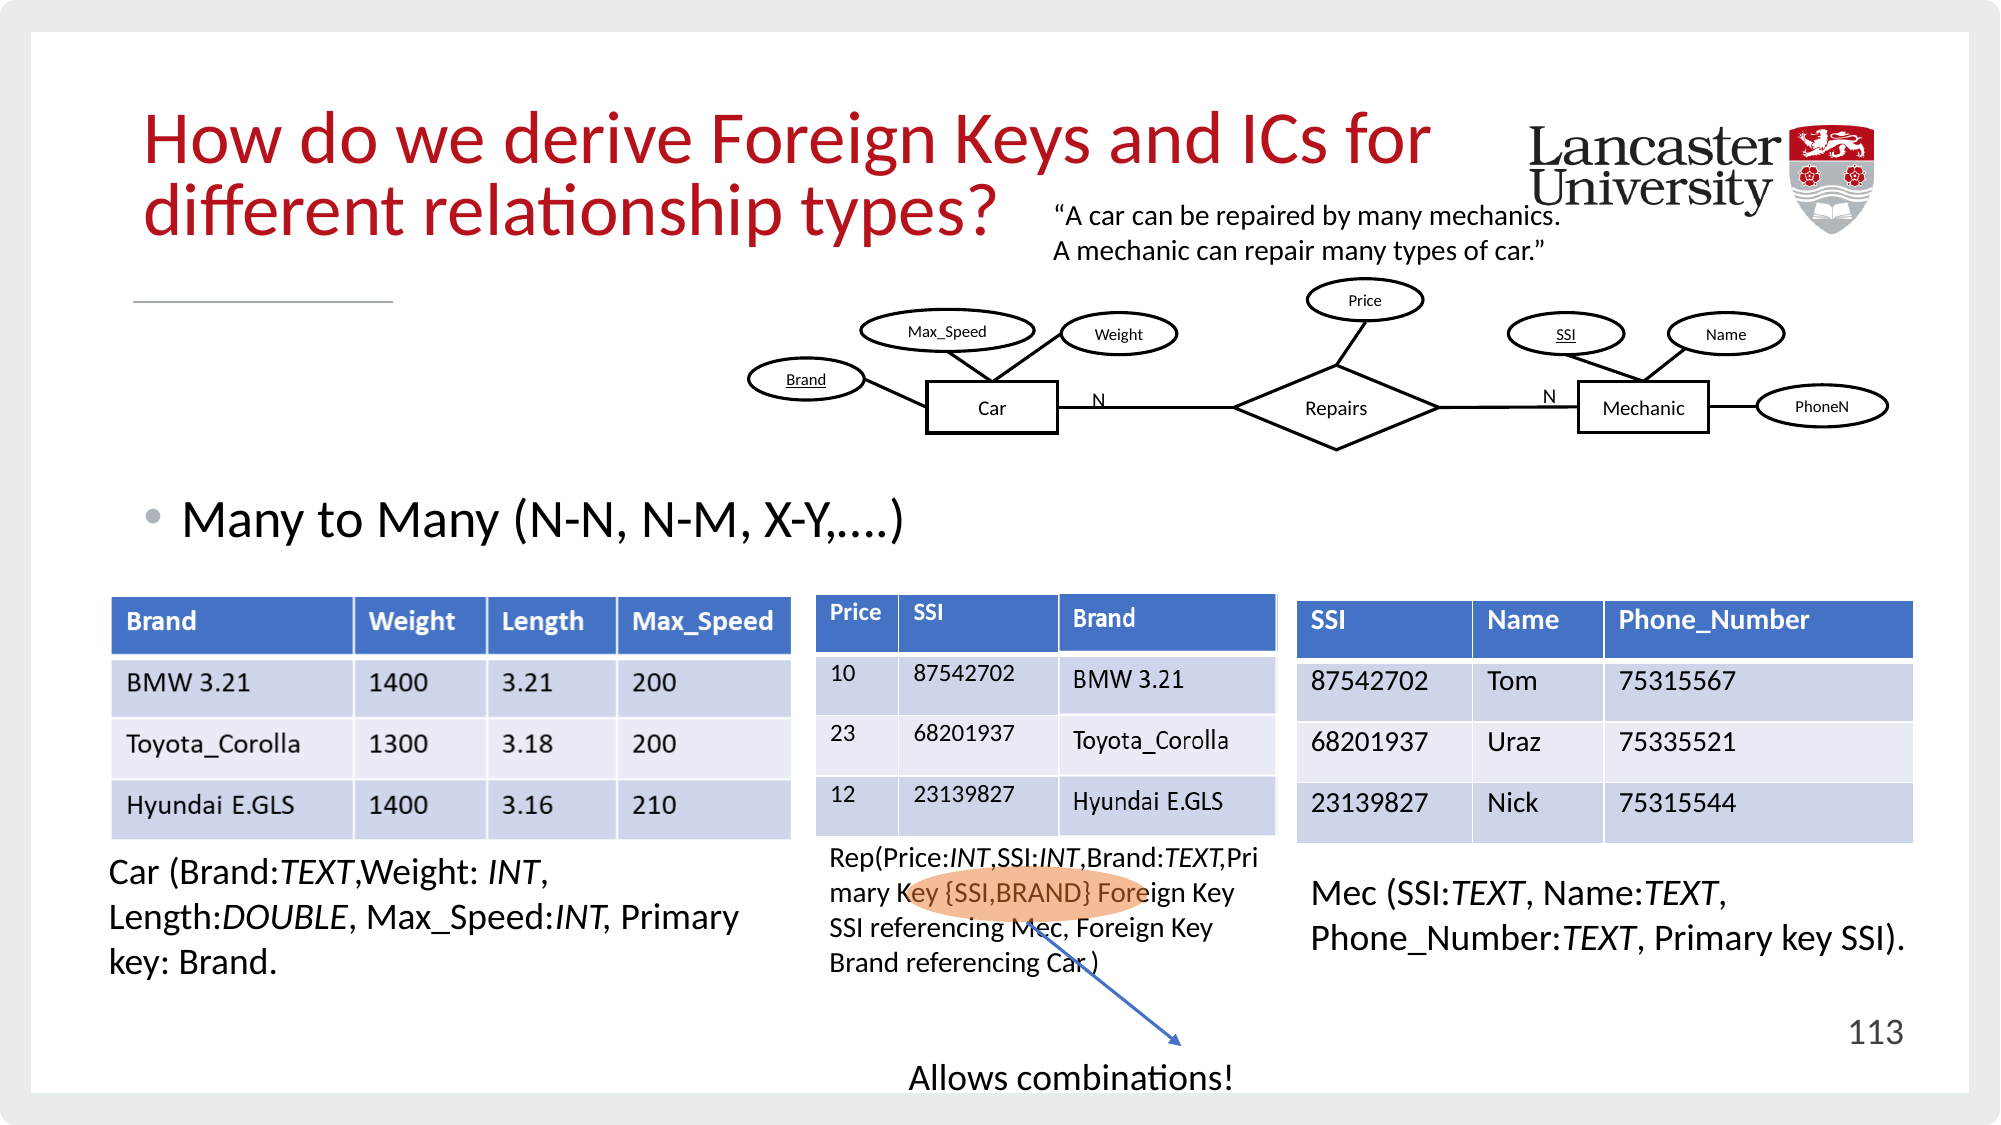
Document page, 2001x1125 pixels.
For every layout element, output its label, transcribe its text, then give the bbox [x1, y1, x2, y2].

table_header Phone_Number [1605, 601, 1913, 658]
table_cell 75315544 [1605, 783, 1913, 843]
picture [108, 594, 796, 843]
table_cell 23 [816, 716, 898, 775]
table_cell 68201937 [1297, 723, 1472, 782]
table_cell 75315567 [1605, 664, 1913, 721]
table_header SSI [1297, 601, 1472, 658]
table_cell 75335521 [1605, 723, 1913, 782]
text_box Rep(Price:INT,SSI:INT,Brand:TEXT,Primary Key {SSI,BRAND} Foreign Key SSI referencing Mec, Foreign Key Brand referencing Car.) [814, 830, 1288, 986]
table_cell 87542702 [1297, 664, 1472, 721]
table_cell 23139827 [899, 777, 1057, 830]
table_cell Nick [1473, 783, 1603, 843]
table_header Name [1473, 601, 1603, 658]
picture [1057, 591, 1278, 840]
text_box Car (Brand:TEXT,Weight: INT, Length:DOUBLE, Max_Speed:INT, Primary key: Brand. [93, 839, 786, 989]
text_box Allows combinations! [893, 1046, 1469, 1106]
table_header SSI [899, 595, 1057, 652]
text_box “A car can be repaired by many mechanics. A mechanic can repair many types of car.” [1038, 189, 1686, 274]
table_cell 12 [816, 777, 898, 830]
list Many to Many (N-N, N-M, X-Y,….) [128, 482, 1738, 1014]
table_cell Tom [1473, 664, 1603, 721]
table_cell 23139827 [1297, 783, 1472, 843]
slide_number 113 [1468, 999, 1919, 1060]
text_box Price [1306, 277, 1425, 309]
text_box [905, 866, 1148, 923]
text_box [1336, 322, 1366, 366]
title How do we derive Foreign Keys and ICs for different relationship types? [128, 78, 1482, 279]
table_cell 10 [816, 657, 898, 715]
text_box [1026, 922, 1182, 1047]
text_box Mec (SSI:TEXT, Name:TEXT, Phone_Number:TEXT, Primary key SSI). [1295, 860, 1953, 966]
table_header Price [816, 595, 898, 652]
table_cell 87542702 [899, 657, 1057, 715]
table_cell Uraz [1473, 723, 1603, 782]
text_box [748, 309, 1888, 450]
table_cell 68201937 [899, 716, 1057, 775]
